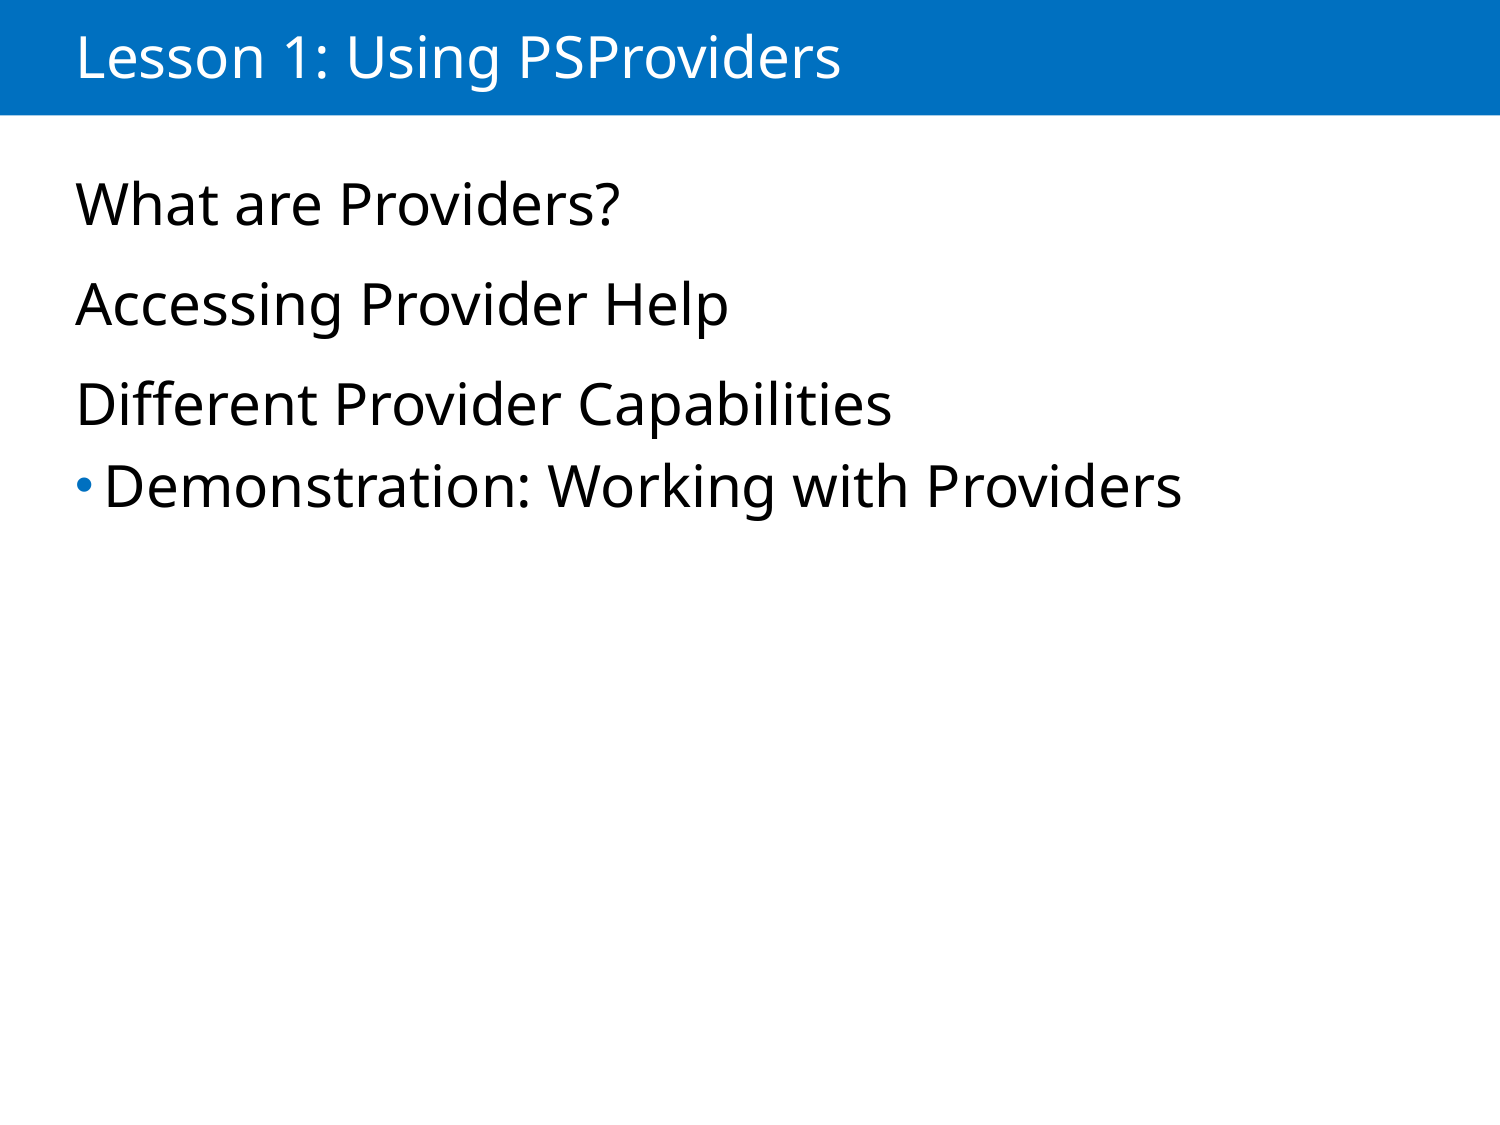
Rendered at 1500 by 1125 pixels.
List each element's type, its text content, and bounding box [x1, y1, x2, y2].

title Lesson 1: Using PSProviders [75, 0, 1351, 122]
list What are Providers? Accessing Provider Help Different Provider Capabilities Demonstration: Working with Providers [74, 167, 1408, 1013]
